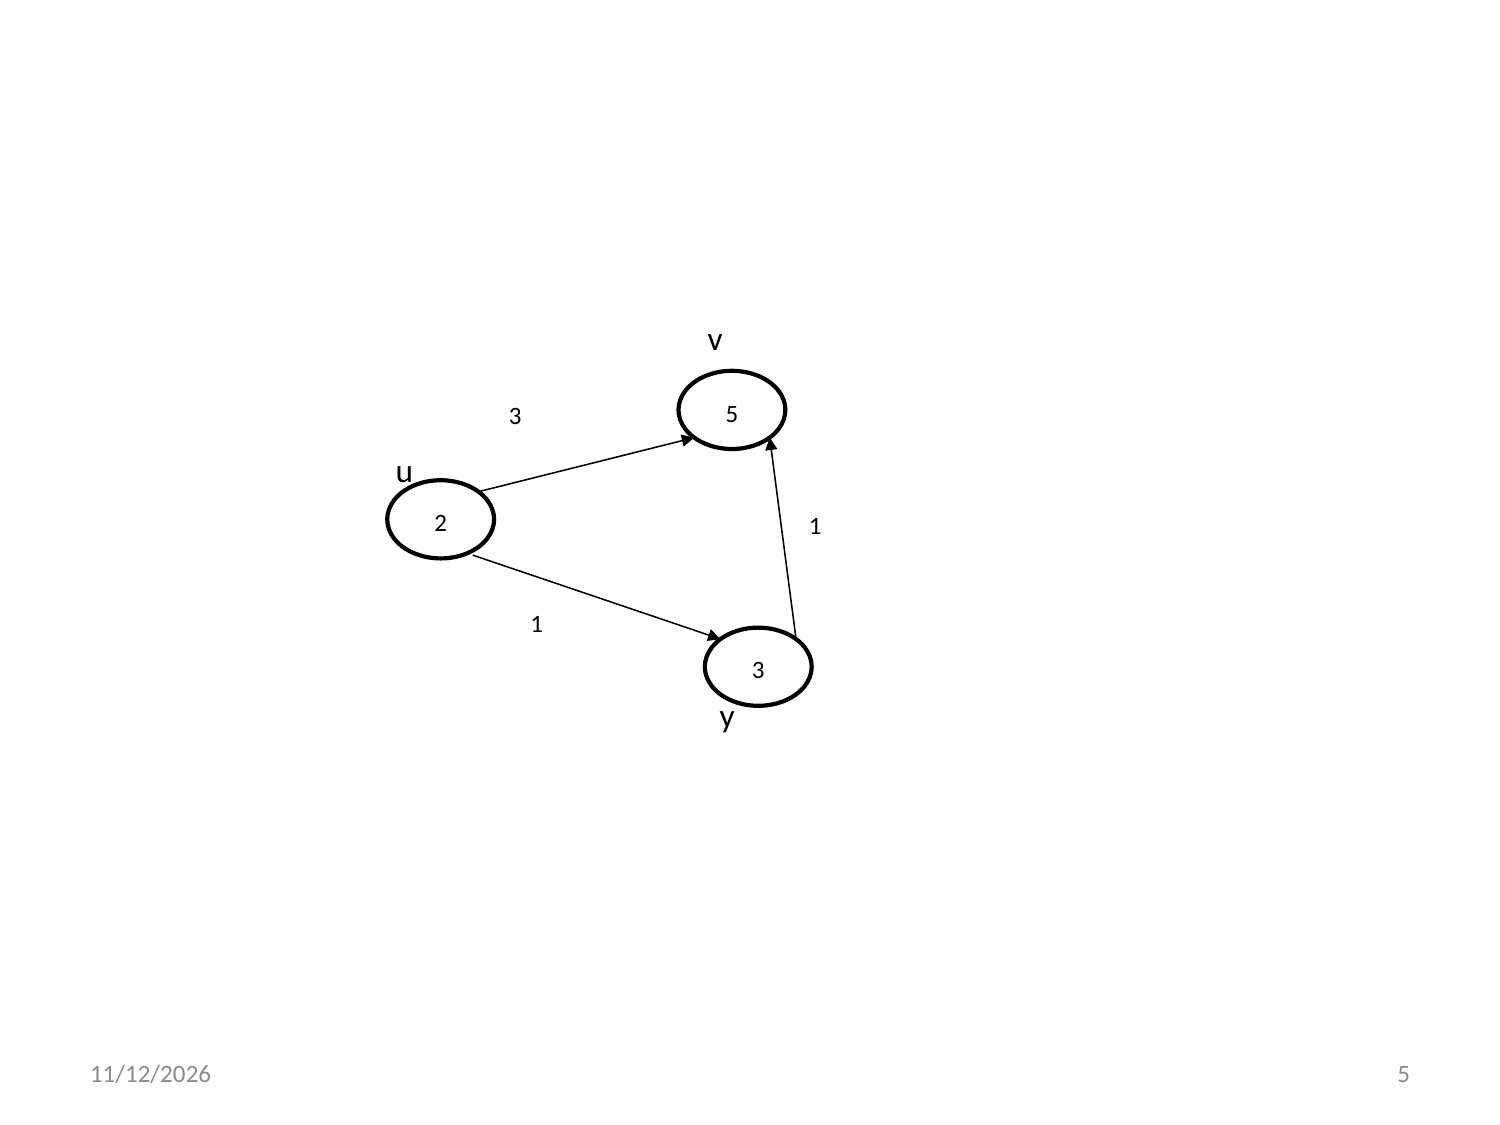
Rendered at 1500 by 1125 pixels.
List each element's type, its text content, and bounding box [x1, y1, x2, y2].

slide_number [75, 1042, 425, 1103]
slide_number 5 [1074, 1042, 1425, 1103]
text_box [380, 309, 913, 743]
